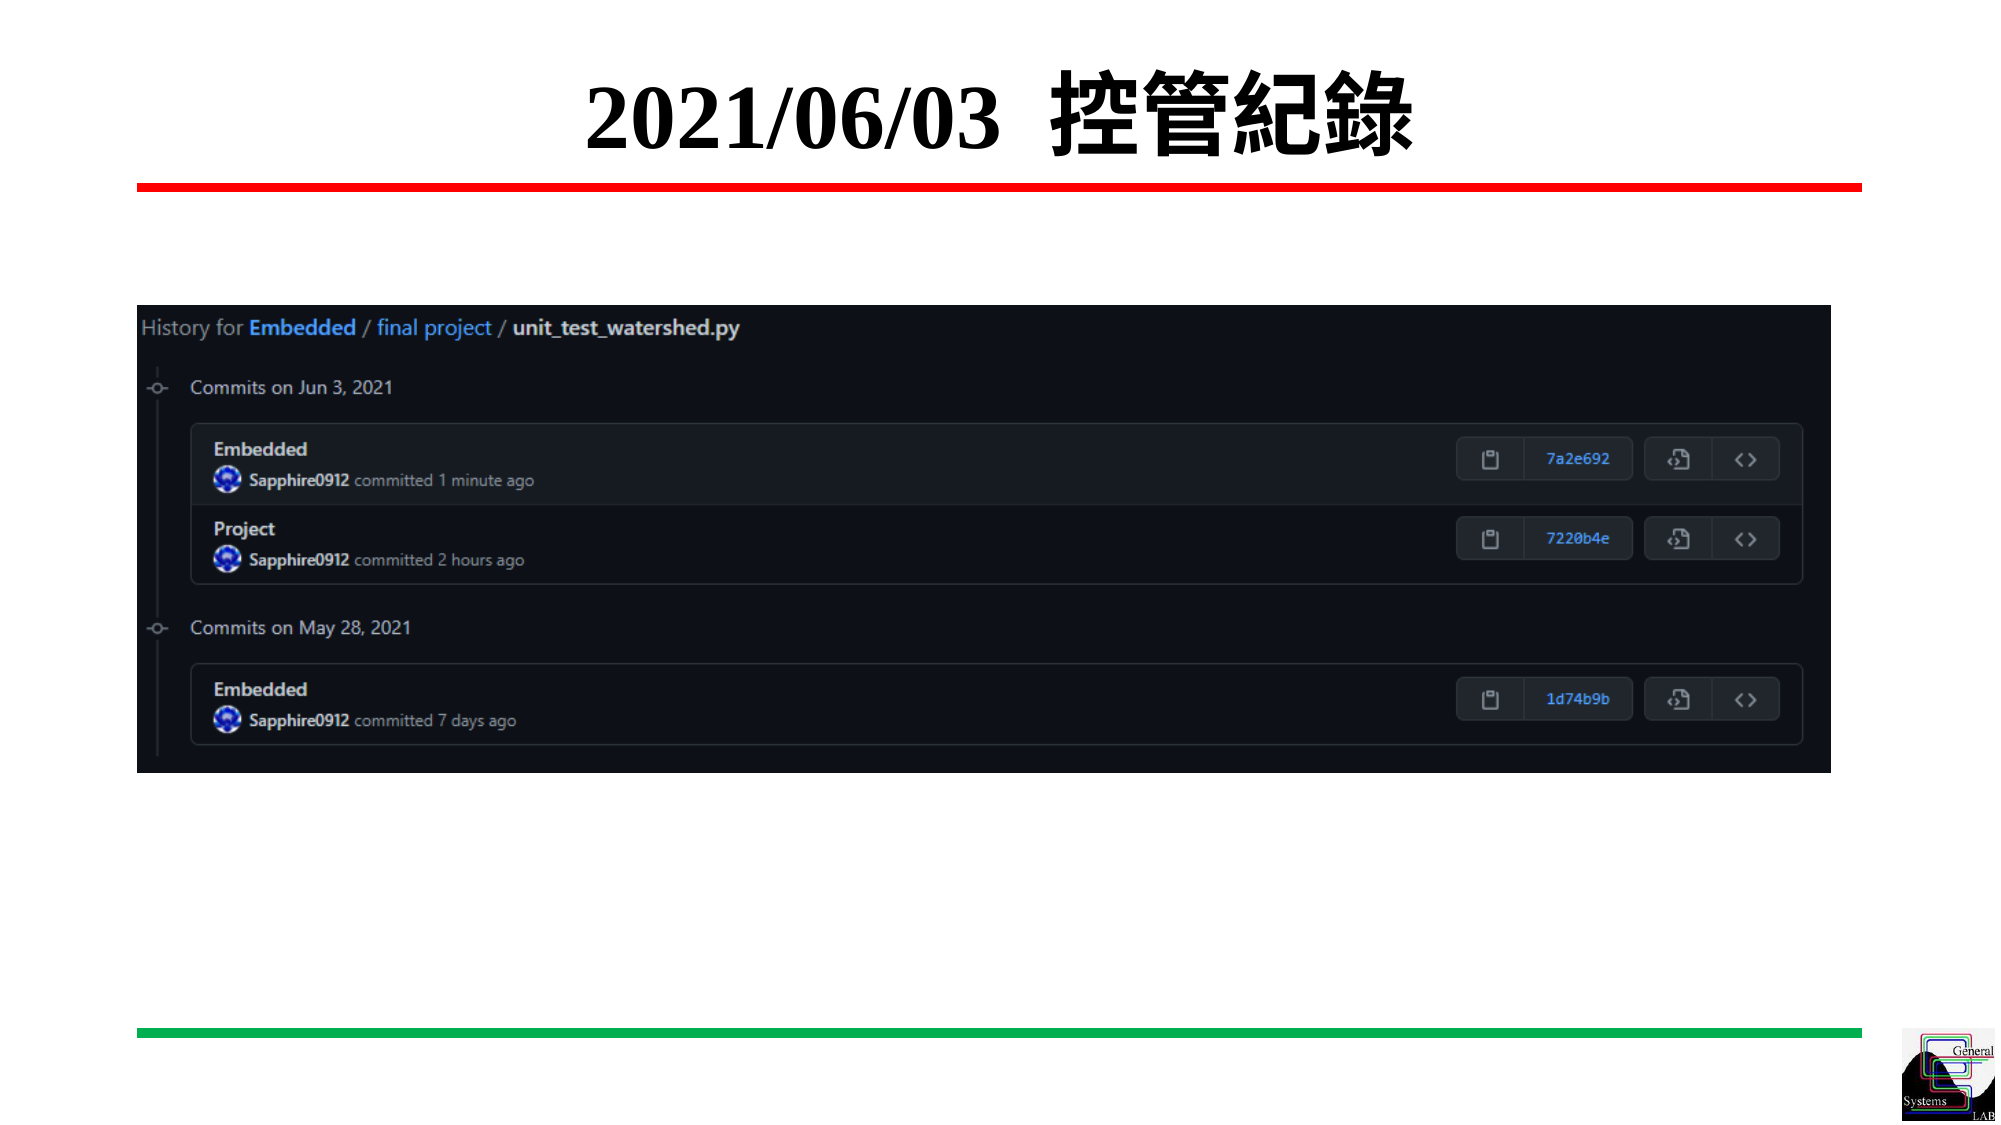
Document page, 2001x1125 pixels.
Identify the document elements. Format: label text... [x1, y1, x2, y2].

picture [1902, 1028, 1995, 1121]
title 2021/06/03 控管紀錄 [137, 59, 1863, 178]
picture [137, 305, 1831, 773]
